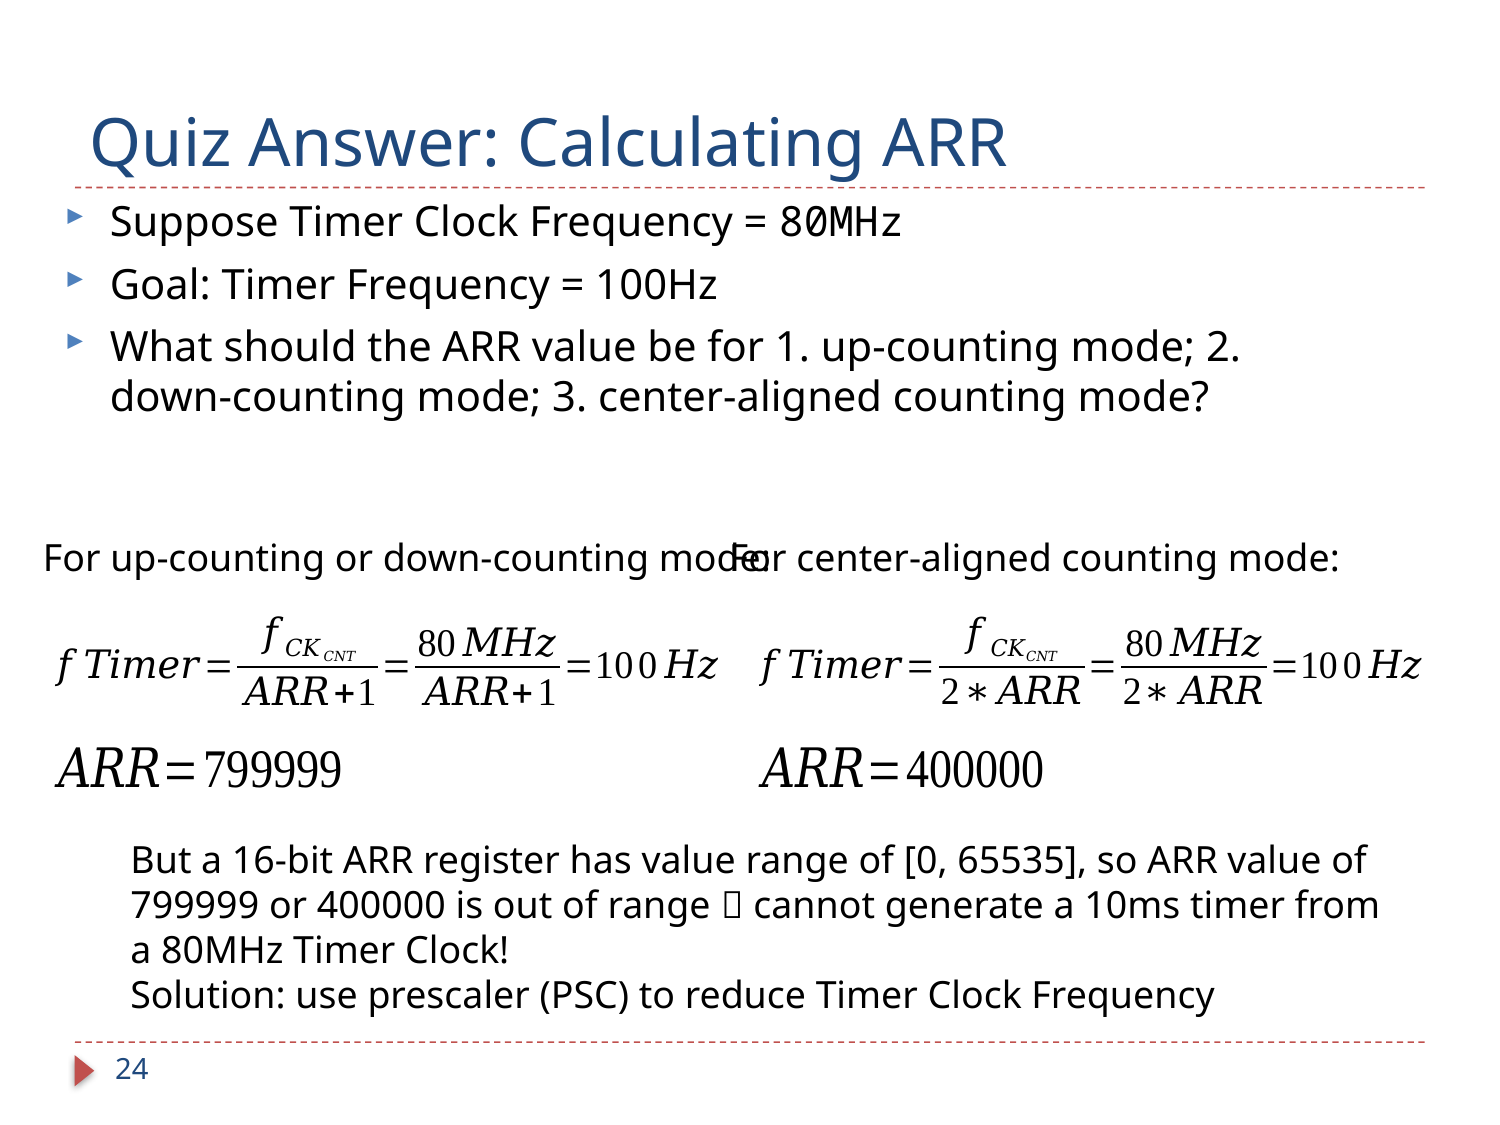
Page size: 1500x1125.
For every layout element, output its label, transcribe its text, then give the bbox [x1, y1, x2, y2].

list Suppose Timer Clock Frequency = 80MHz Goal: Timer Frequency = 100Hz What should the ARR value be for 1. up-counting mode; 2. down-counting mode; 3. center-aligned counting mode? [50, 187, 1321, 526]
title Quiz Answer: Calculating ARR [75, 24, 1425, 188]
slide_number 24 [100, 1042, 426, 1103]
text_box For center-aligned counting mode: [714, 526, 1366, 587]
text_box But a 16-bit ARR register has value range of [0, 65535], so ARR value of 799999 or 400000 is out of range  cannot generate a 10ms timer from a 80MHz Timer Clock! Solution: use prescaler (PSC) to reduce Timer Clock Frequency [115, 828, 1425, 1024]
text_box For up-counting or down-counting mode: [28, 526, 714, 587]
